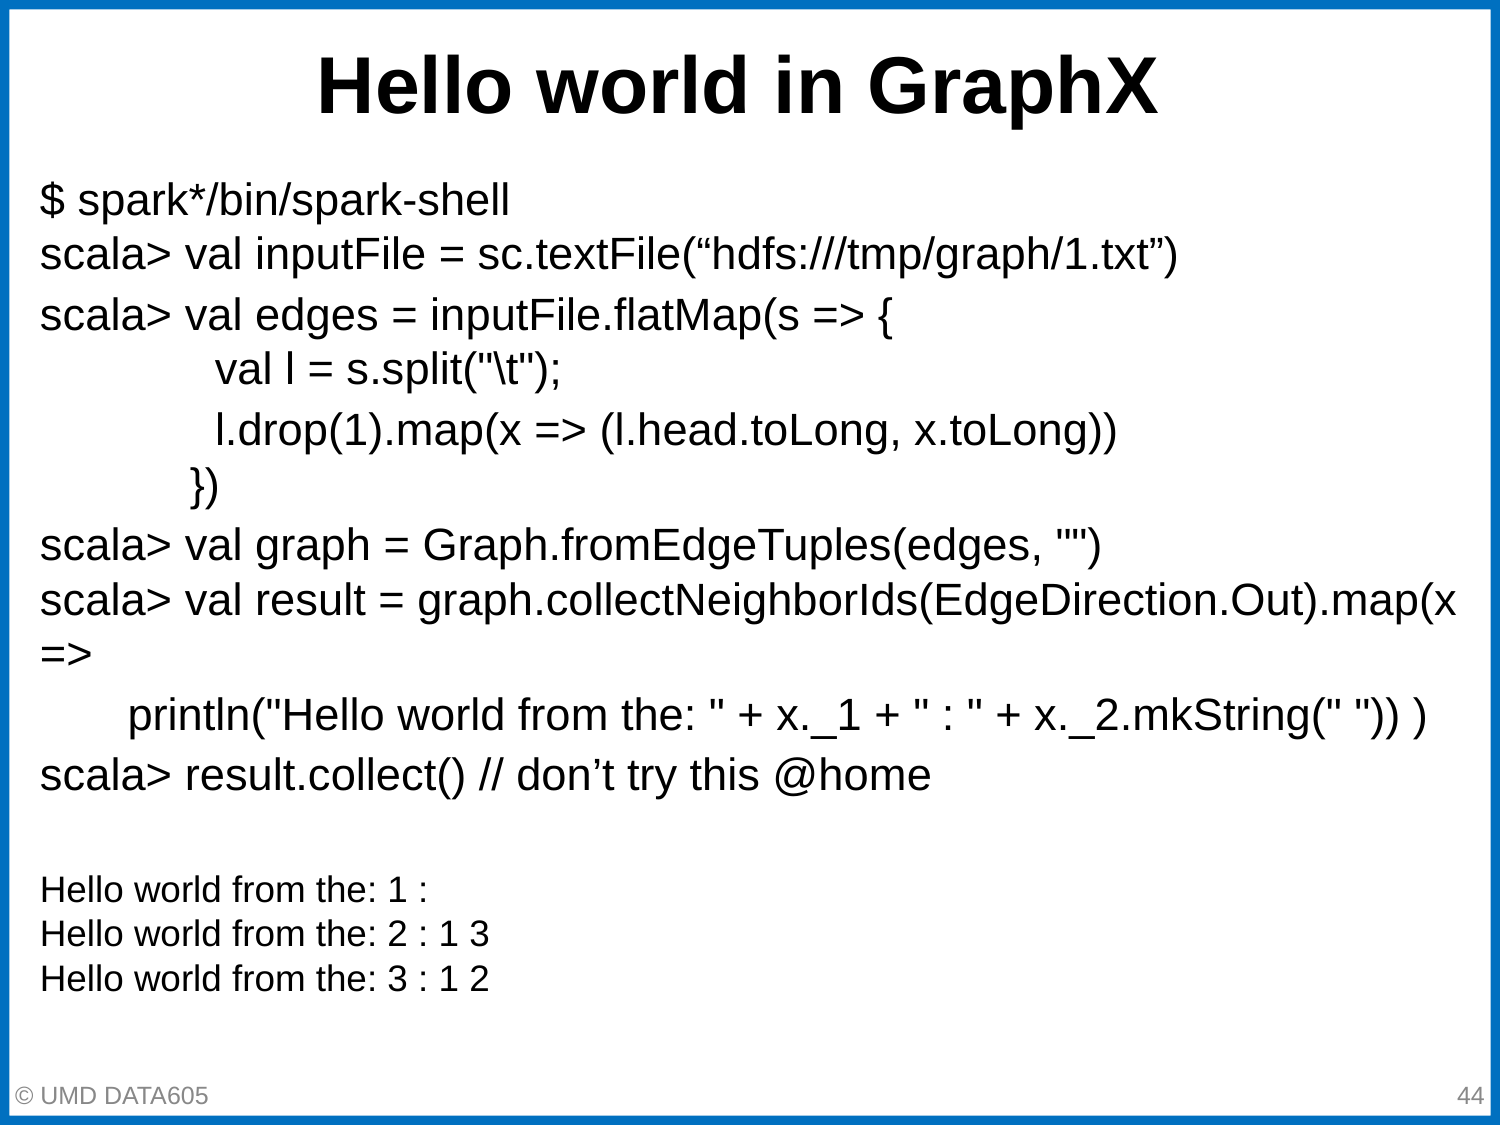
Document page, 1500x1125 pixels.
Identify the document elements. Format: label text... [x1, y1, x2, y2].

slide_number ‹#› [1149, 1065, 1500, 1125]
list $ spark*/bin/spark-shell scala> val inputFile = sc.textFile(“hdfs:///tmp/graph/1.txt”) scala> val edges = inputFile.flatMap(s => { val l = s.split("\t"); l.drop(1).map(x => (l.head.toLong, x.toLong)) }) scala> val graph = Graph.fromEdgeTuples(edges, "") scala> val result = graph.collectNeighborIds(EdgeDirection.Out).map(x => println("Hello world from the: " + x._1 + " : " + x._2.mkString(" ")) ) scala> result.collect() // don’t try this @home Hello world from the: 1 : Hello world from the: 2 : 1 3 Hello world from the: 3 : 1 2 [24, 162, 1475, 1025]
footer [0, 1065, 550, 1125]
title Hello world in GraphX [24, 24, 1475, 138]
